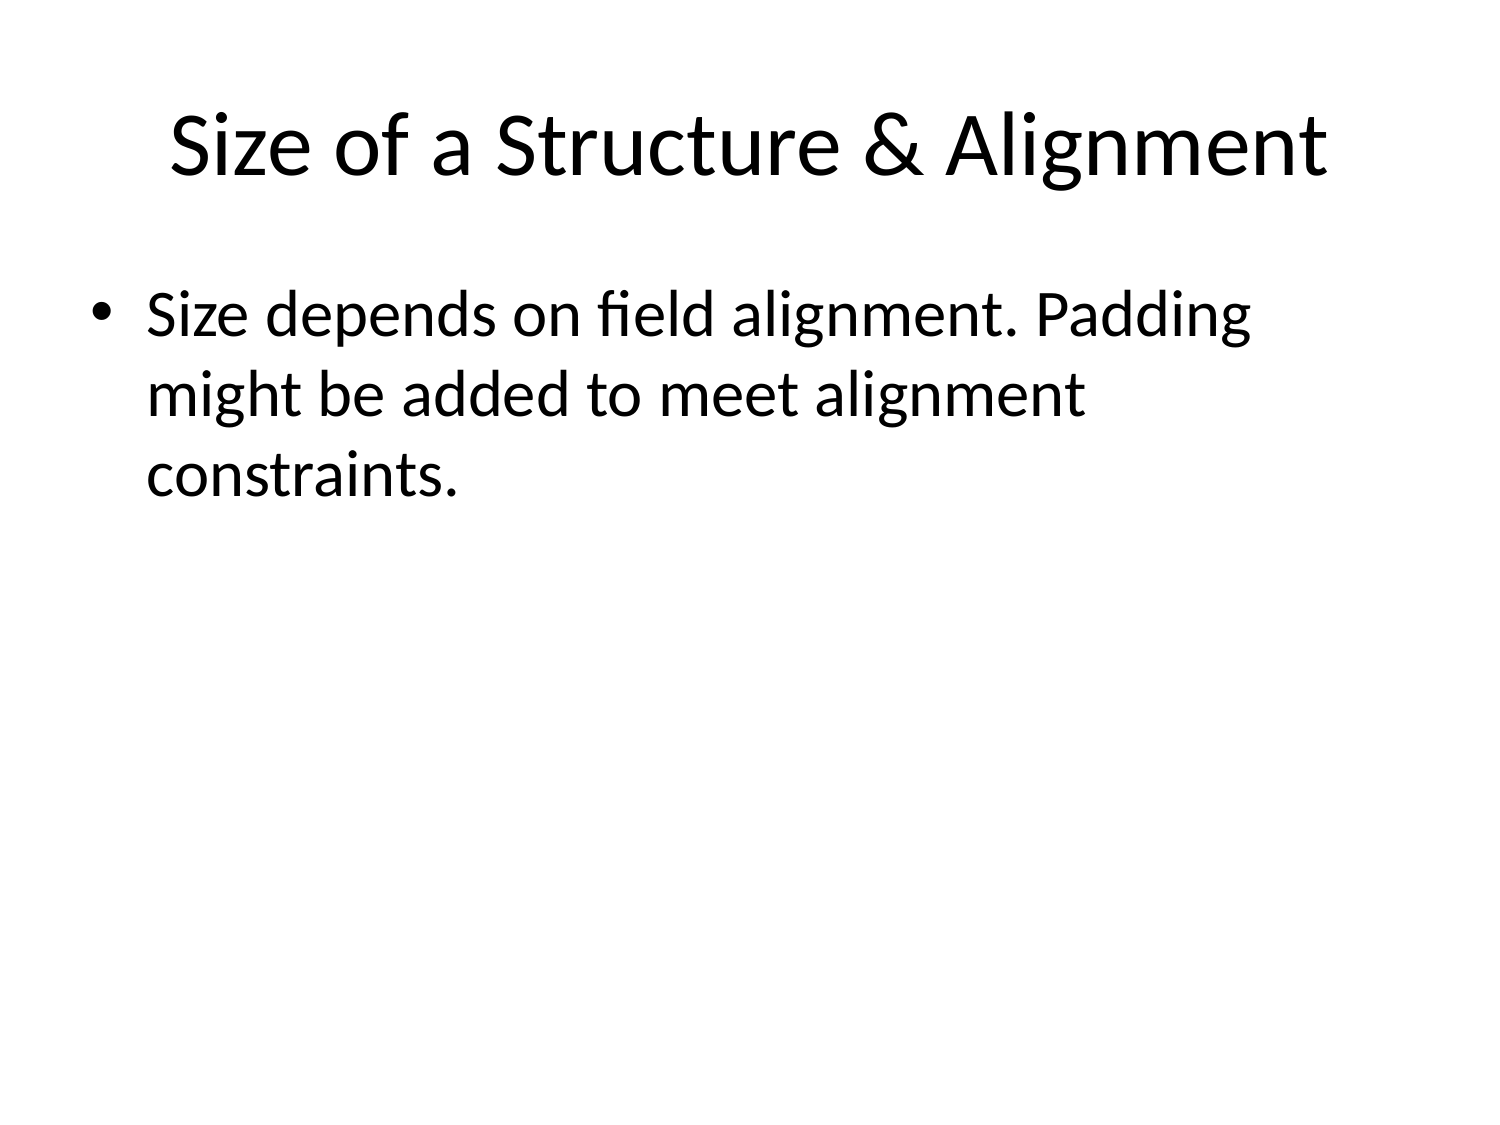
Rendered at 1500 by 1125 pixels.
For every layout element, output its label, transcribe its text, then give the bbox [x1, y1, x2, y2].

list Size depends on field alignment. Padding might be added to meet alignment constraints. [75, 262, 1425, 1005]
title Size of a Structure & Alignment [75, 45, 1425, 233]
